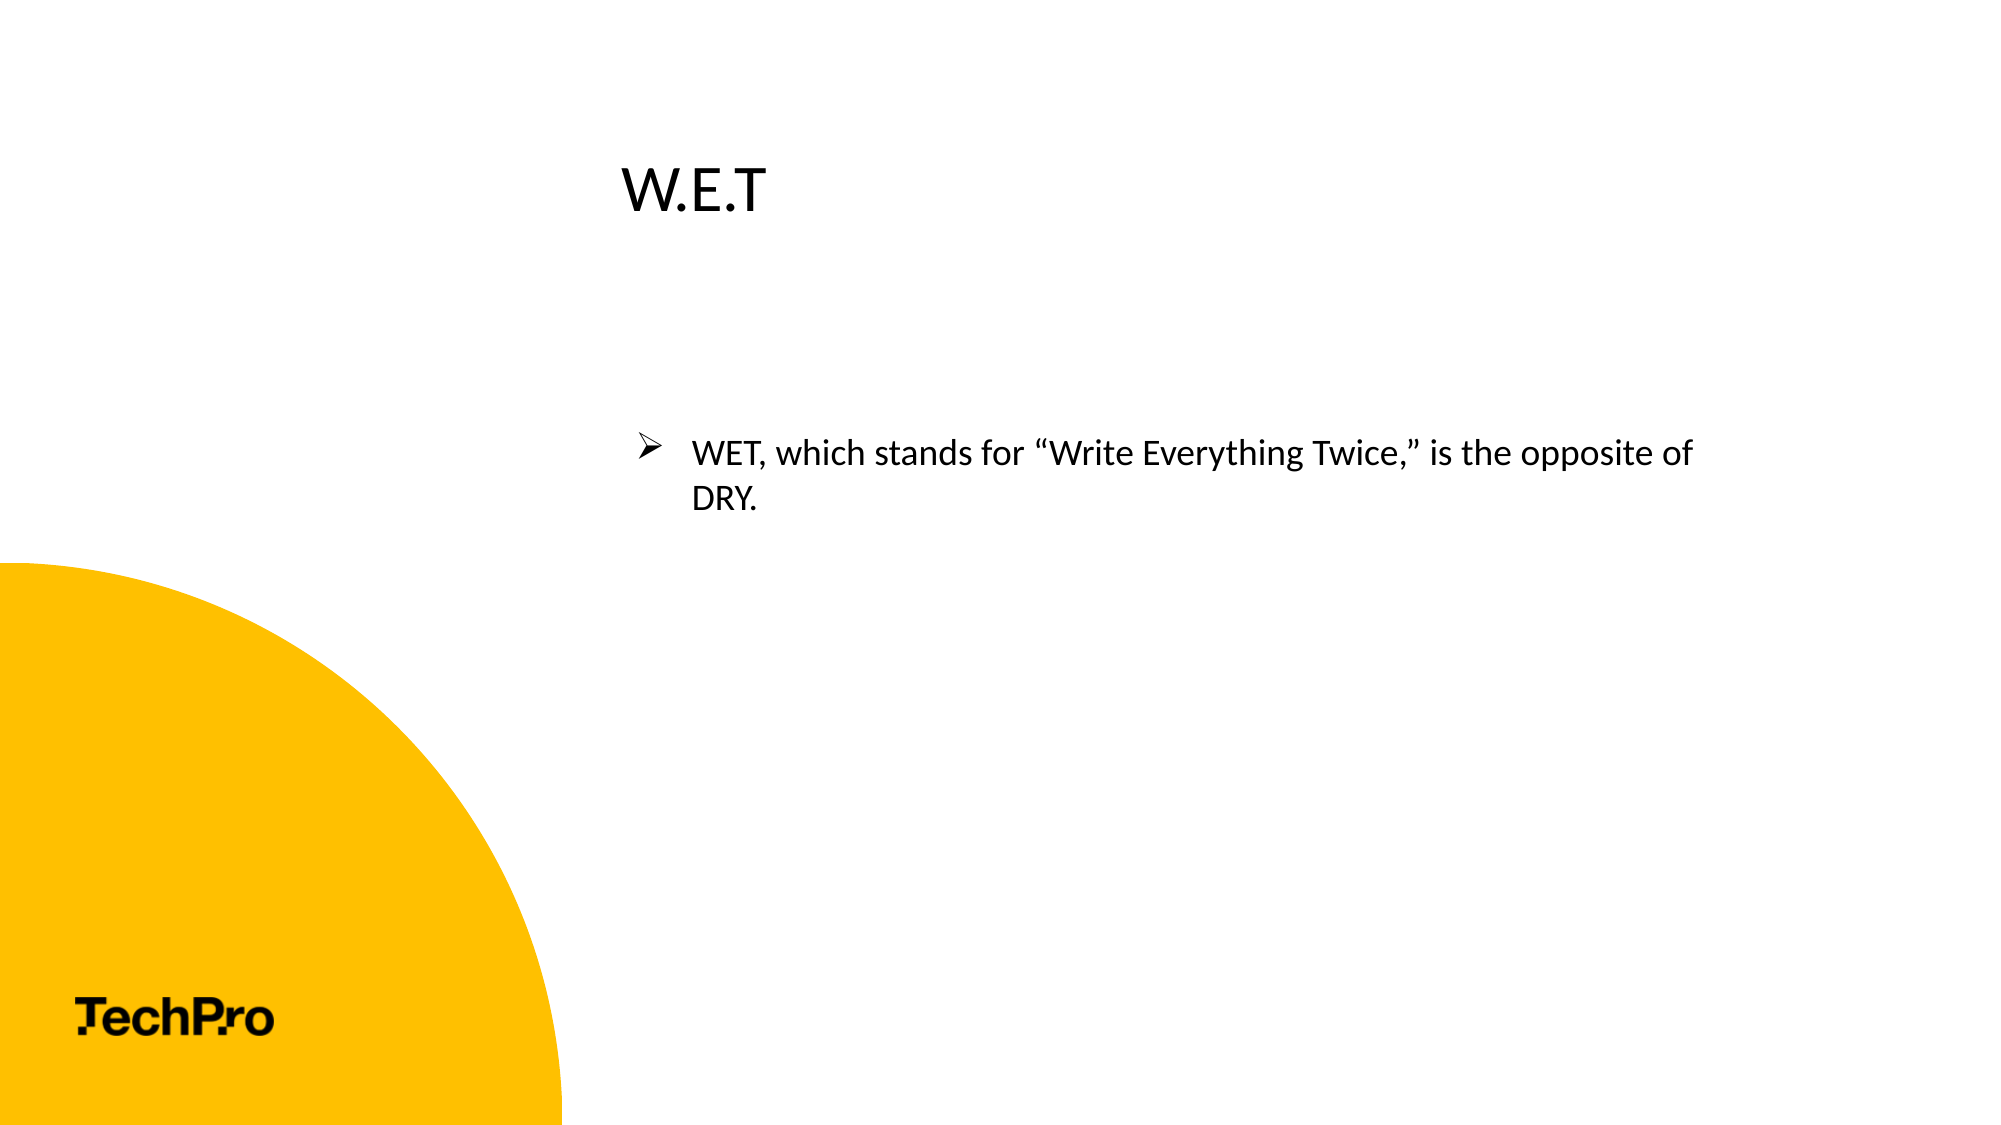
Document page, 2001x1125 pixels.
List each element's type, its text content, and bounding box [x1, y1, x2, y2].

text_box W.E.T [606, 137, 1424, 233]
text_box WET, which stands for “Write Everything Twice,” is the opposite of DRY. [620, 420, 1757, 526]
text_box [0, 561, 564, 1125]
picture [74, 997, 275, 1037]
